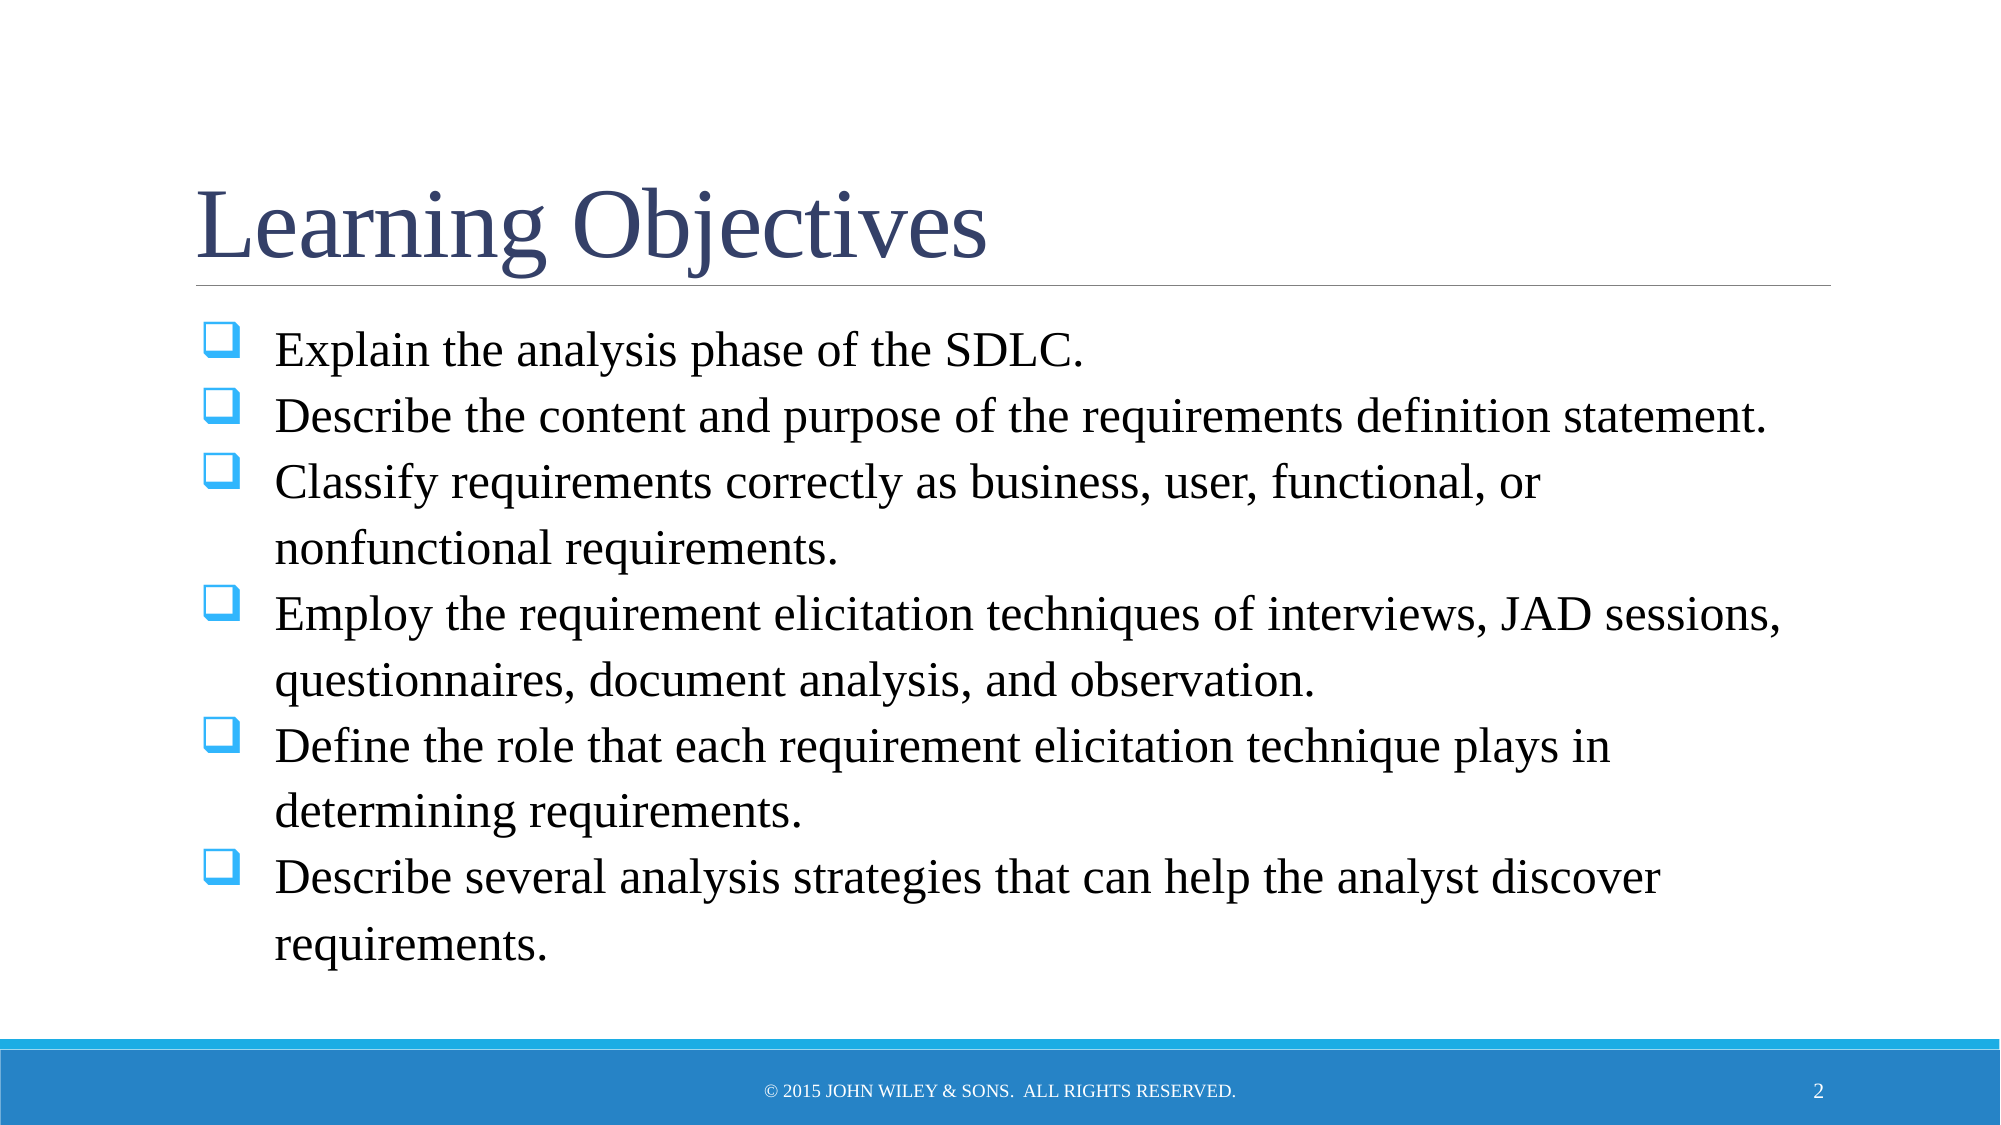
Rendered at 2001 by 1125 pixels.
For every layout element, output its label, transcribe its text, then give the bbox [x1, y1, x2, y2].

slide_number 2 [1624, 1059, 1840, 1120]
list Explain the analysis phase of the SDLC. Describe the content and purpose of the requirements definition statement. Classify requirements correctly as business, user, functional, or nonfunctional requirements. Employ the requirement elicitation techniques of interviews, JAD sessions, questionnaires, document analysis, and observation. Define the role that each requirement elicitation technique plays in determining requirements. Describe several analysis strategies that can help the analyst discover requirements. [180, 302, 1830, 963]
footer © 2015 John Wiley & Sons. All Rights Reserved. [604, 1059, 1396, 1120]
title Learning Objectives [180, 47, 1830, 285]
